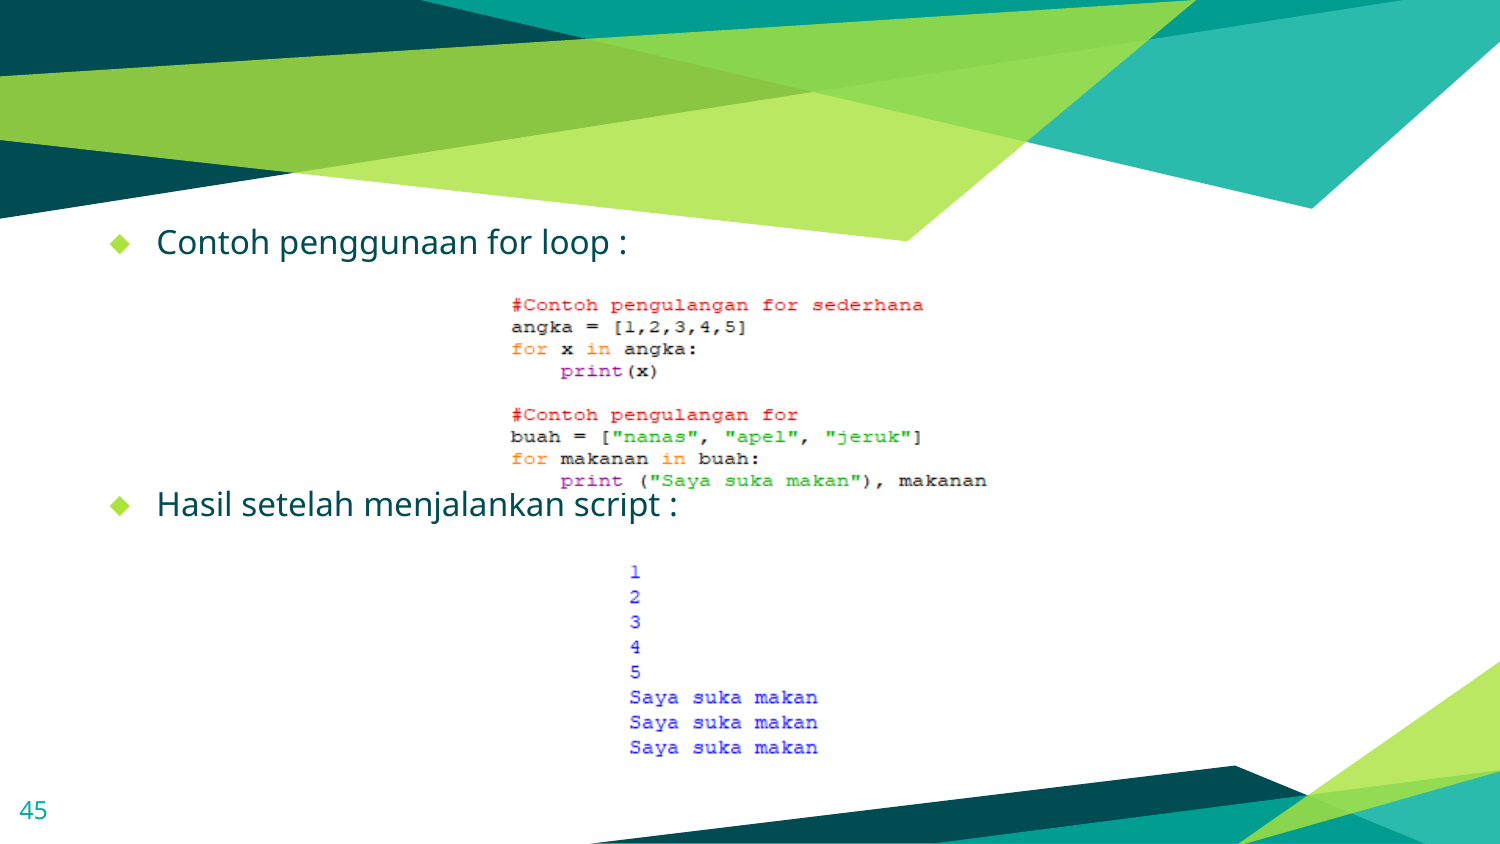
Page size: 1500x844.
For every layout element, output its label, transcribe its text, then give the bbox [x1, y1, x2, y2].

picture [626, 557, 823, 760]
picture [508, 294, 992, 493]
slide_number 45 [4, 779, 95, 844]
list Contoh penggunaan for loop : Hasil setelah menjalankan script : [94, 205, 1355, 779]
